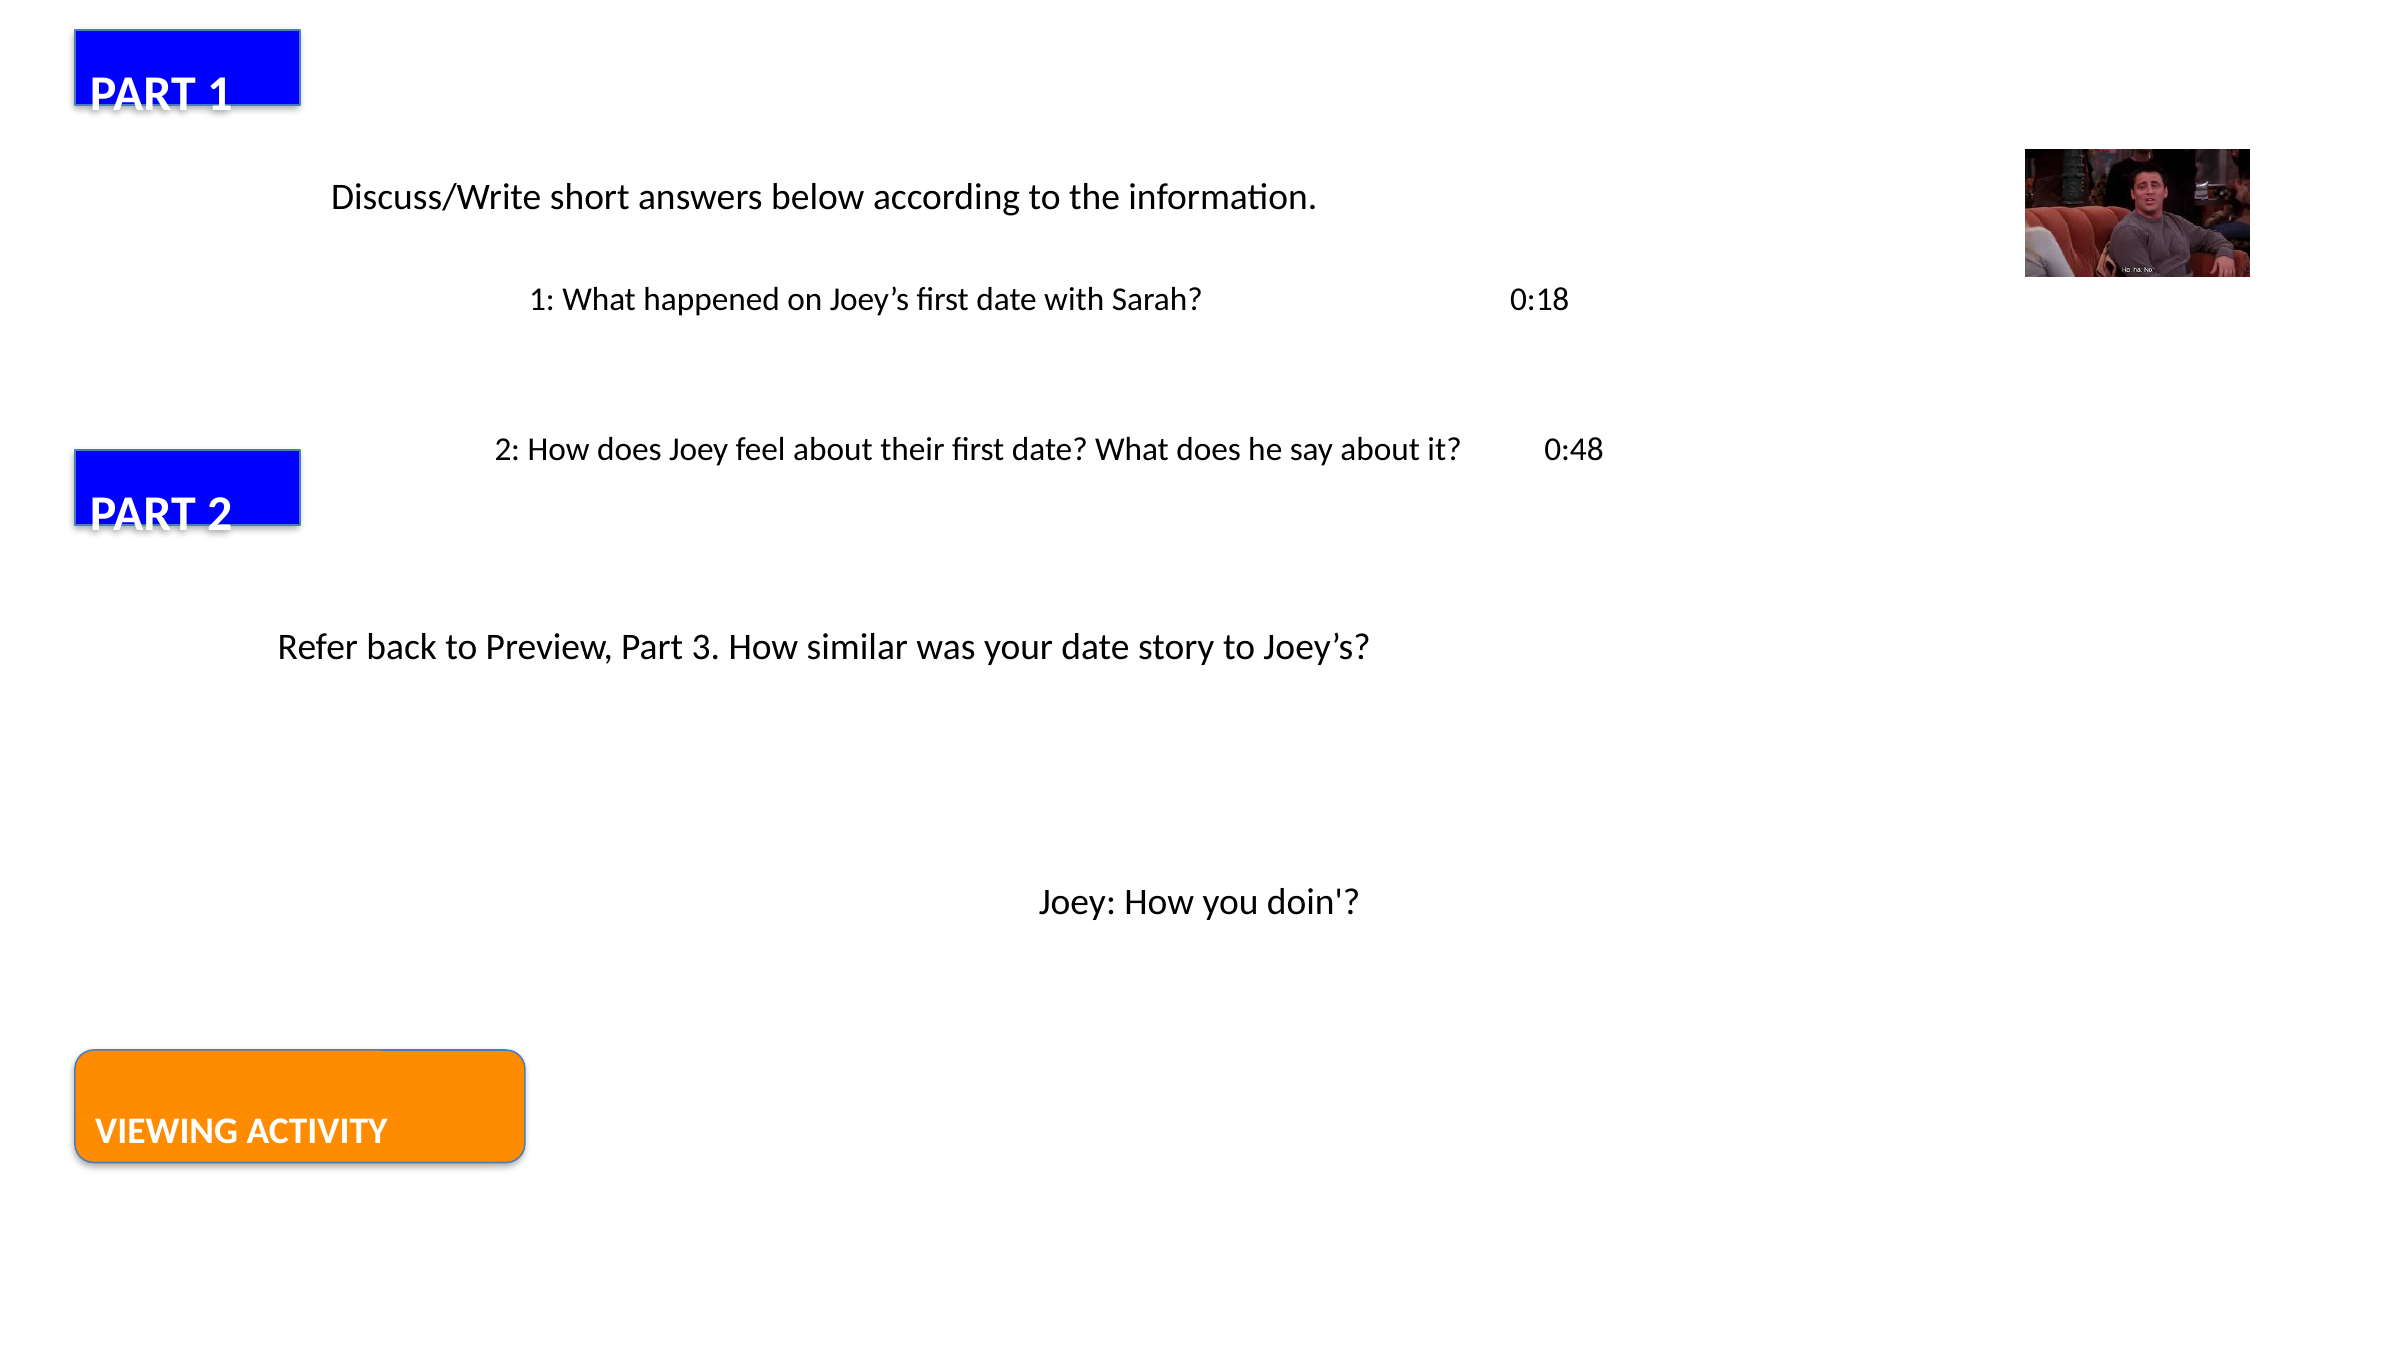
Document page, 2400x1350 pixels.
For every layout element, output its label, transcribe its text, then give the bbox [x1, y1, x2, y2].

text_box VIEWING ACTIVITY [74, 1049, 526, 1164]
text_box Discuss/Write short answers below according to the information. [316, 119, 1334, 225]
text_box Joey: How you doin'? [1024, 824, 1376, 930]
text_box 1: What happened on Joey’s first date with Sarah? 0:18 [514, 224, 1586, 325]
picture [2024, 149, 2251, 277]
text_box 2: How does Joey feel about their first date? What does he say about it? 0:48 [479, 374, 1621, 475]
text_box PART 2 [74, 449, 301, 526]
text_box PART 1 [74, 29, 301, 106]
text_box Refer back to Preview, Part 3. How similar was your date story to Joey’s? [262, 569, 1387, 675]
